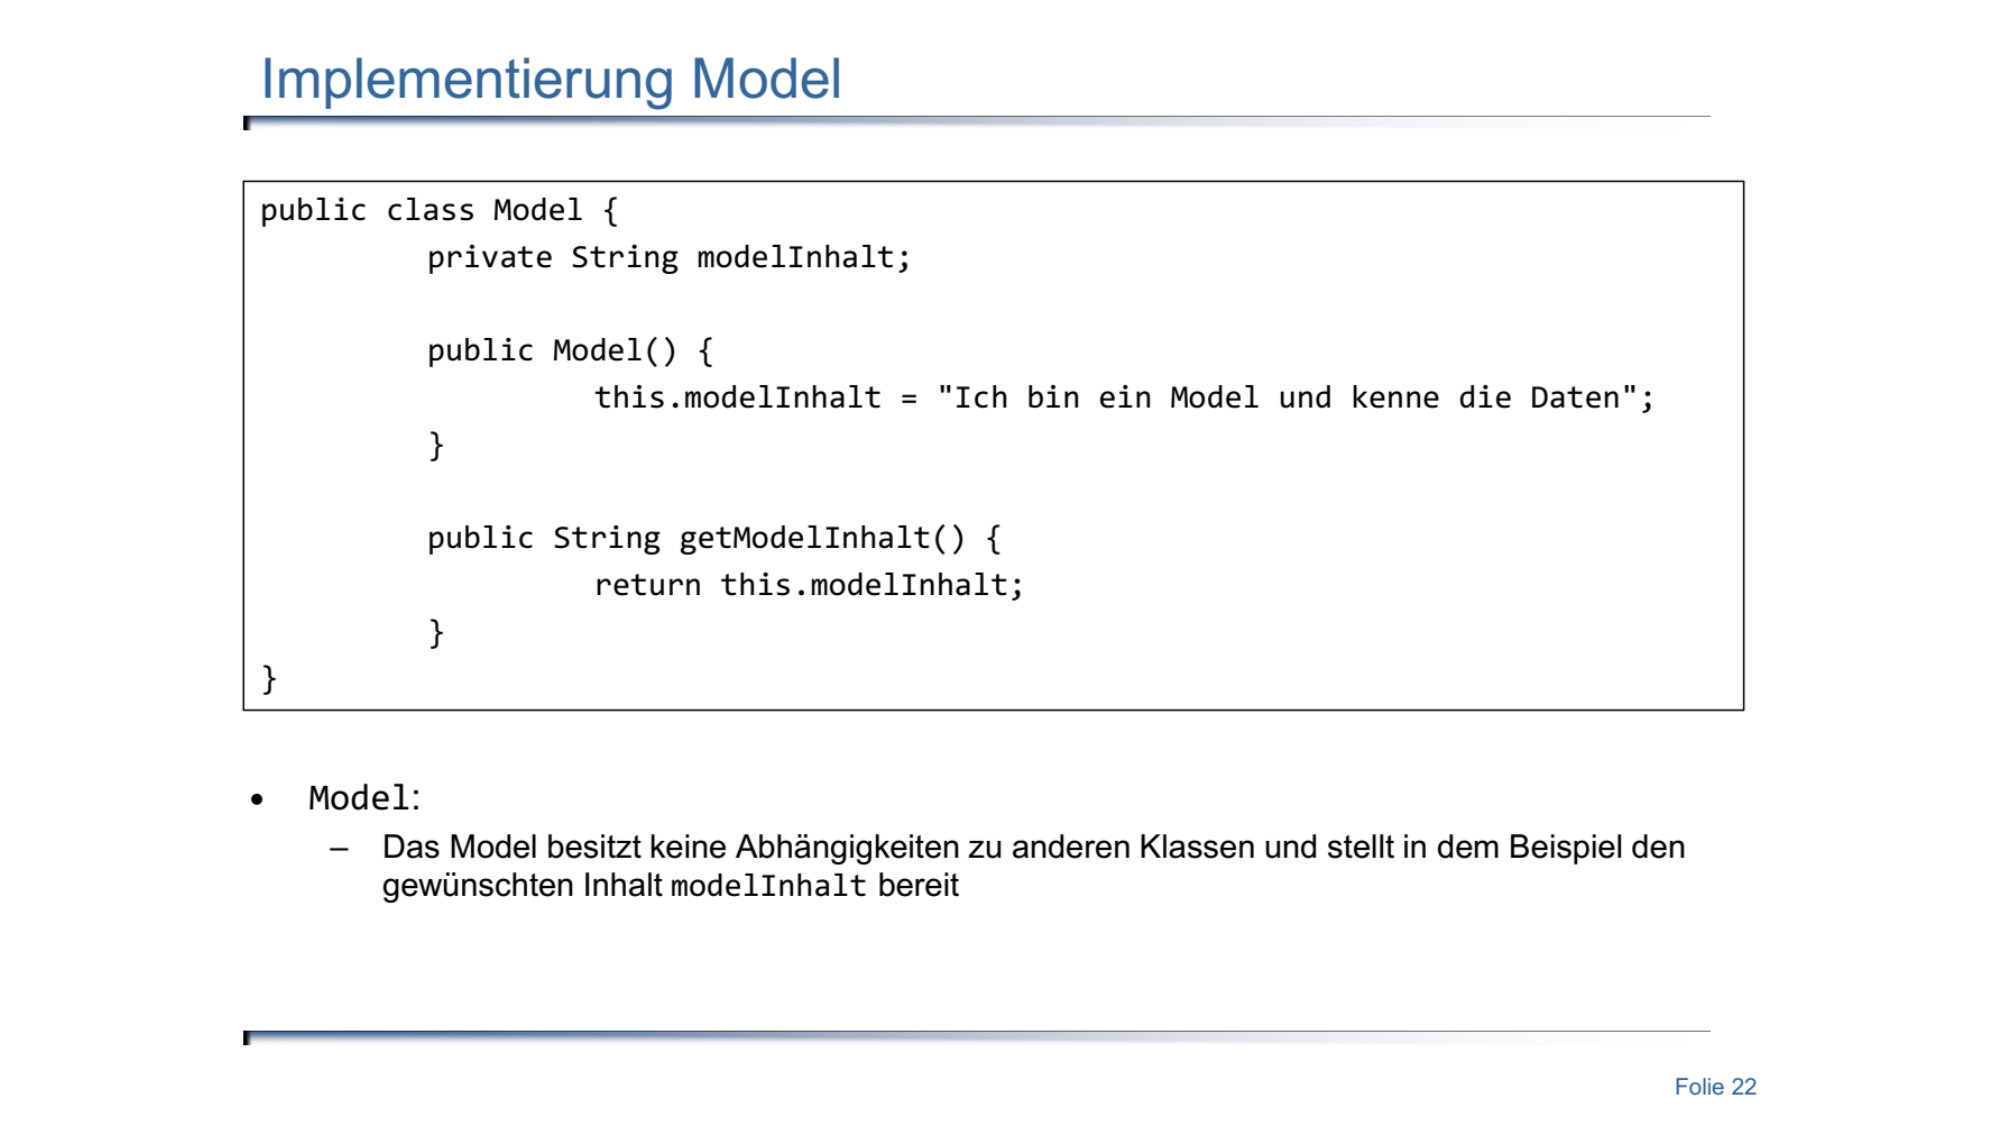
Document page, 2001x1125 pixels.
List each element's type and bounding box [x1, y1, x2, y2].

picture [184, 0, 1816, 1125]
